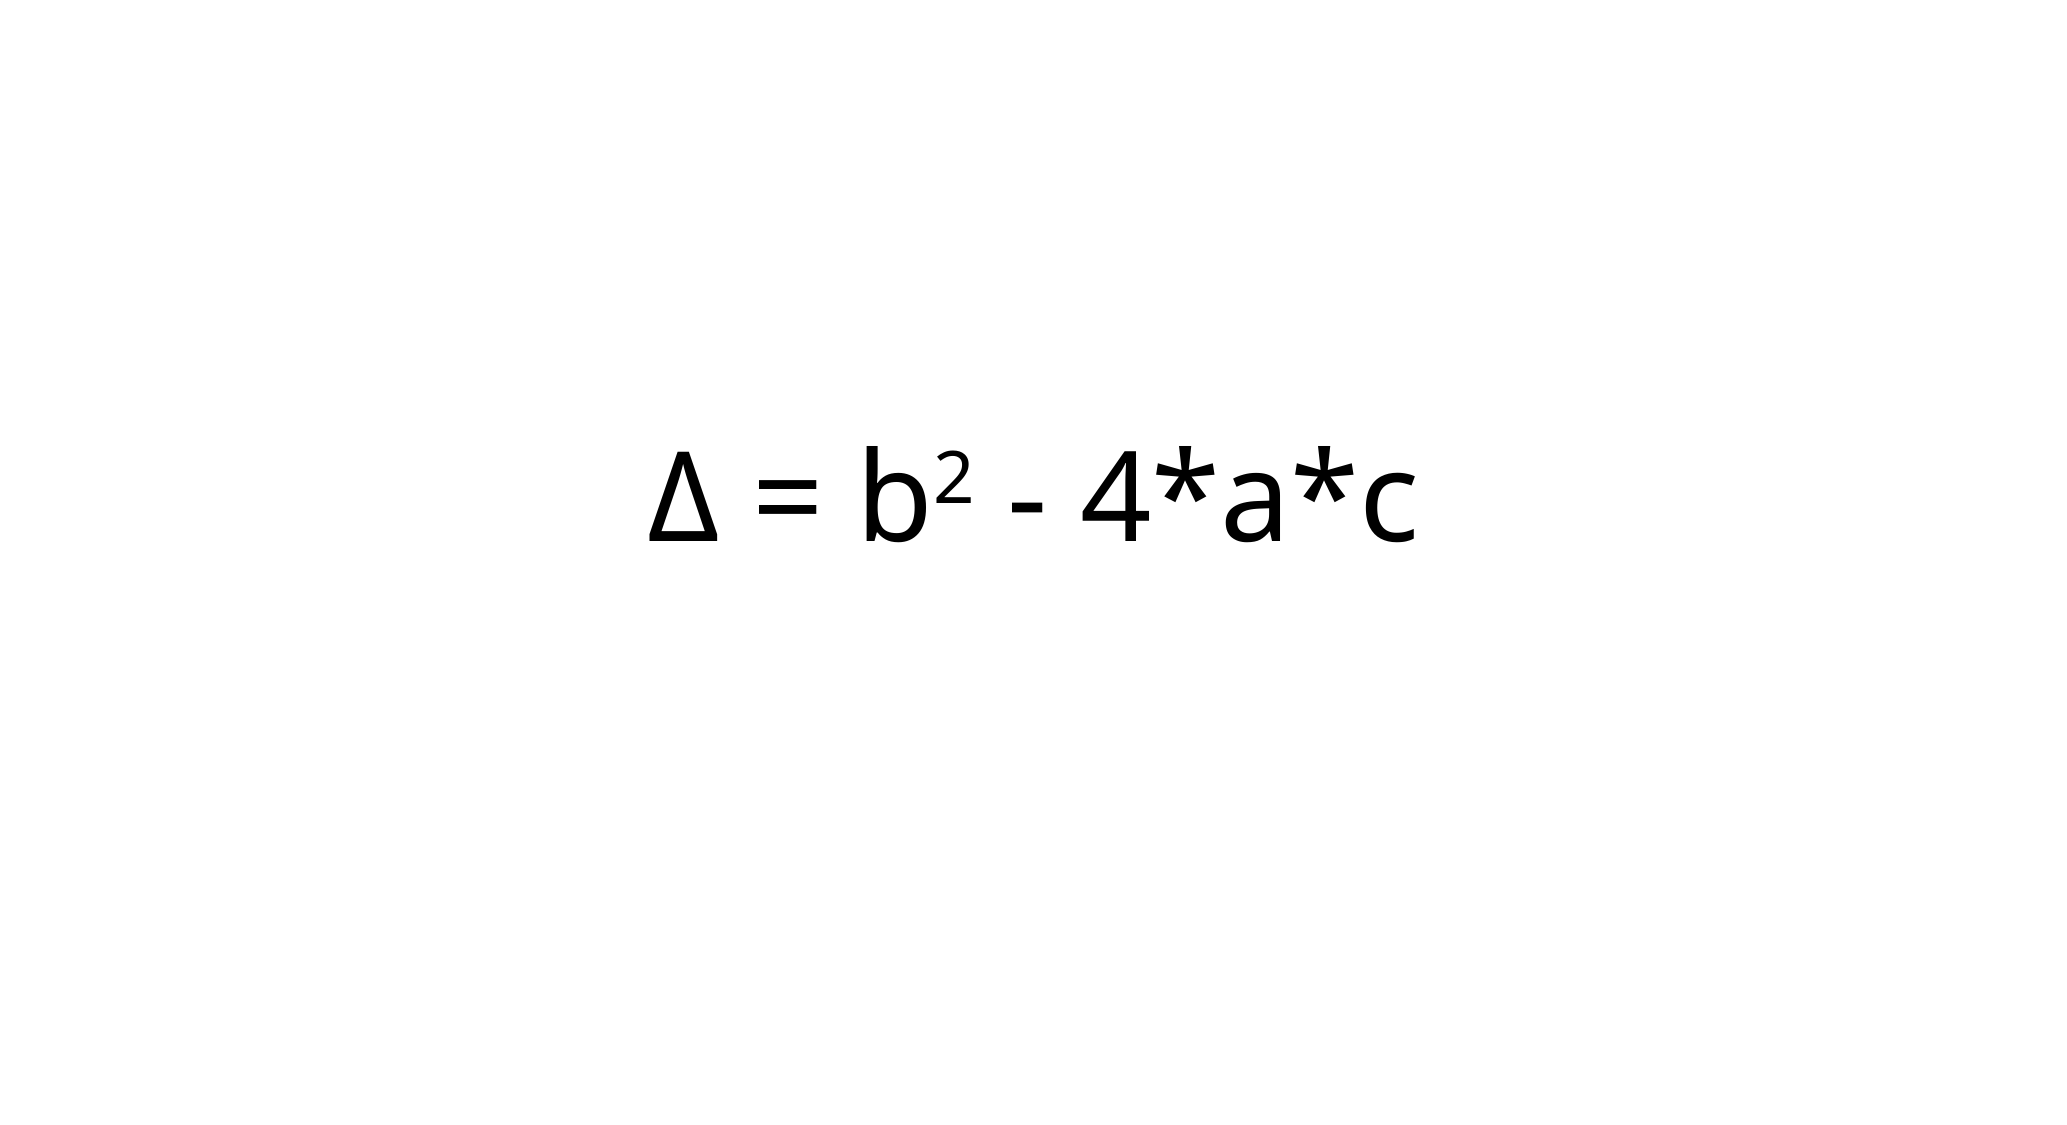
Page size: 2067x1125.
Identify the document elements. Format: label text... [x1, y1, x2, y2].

title Δ = b2 - 4*a*c [258, 184, 1809, 576]
